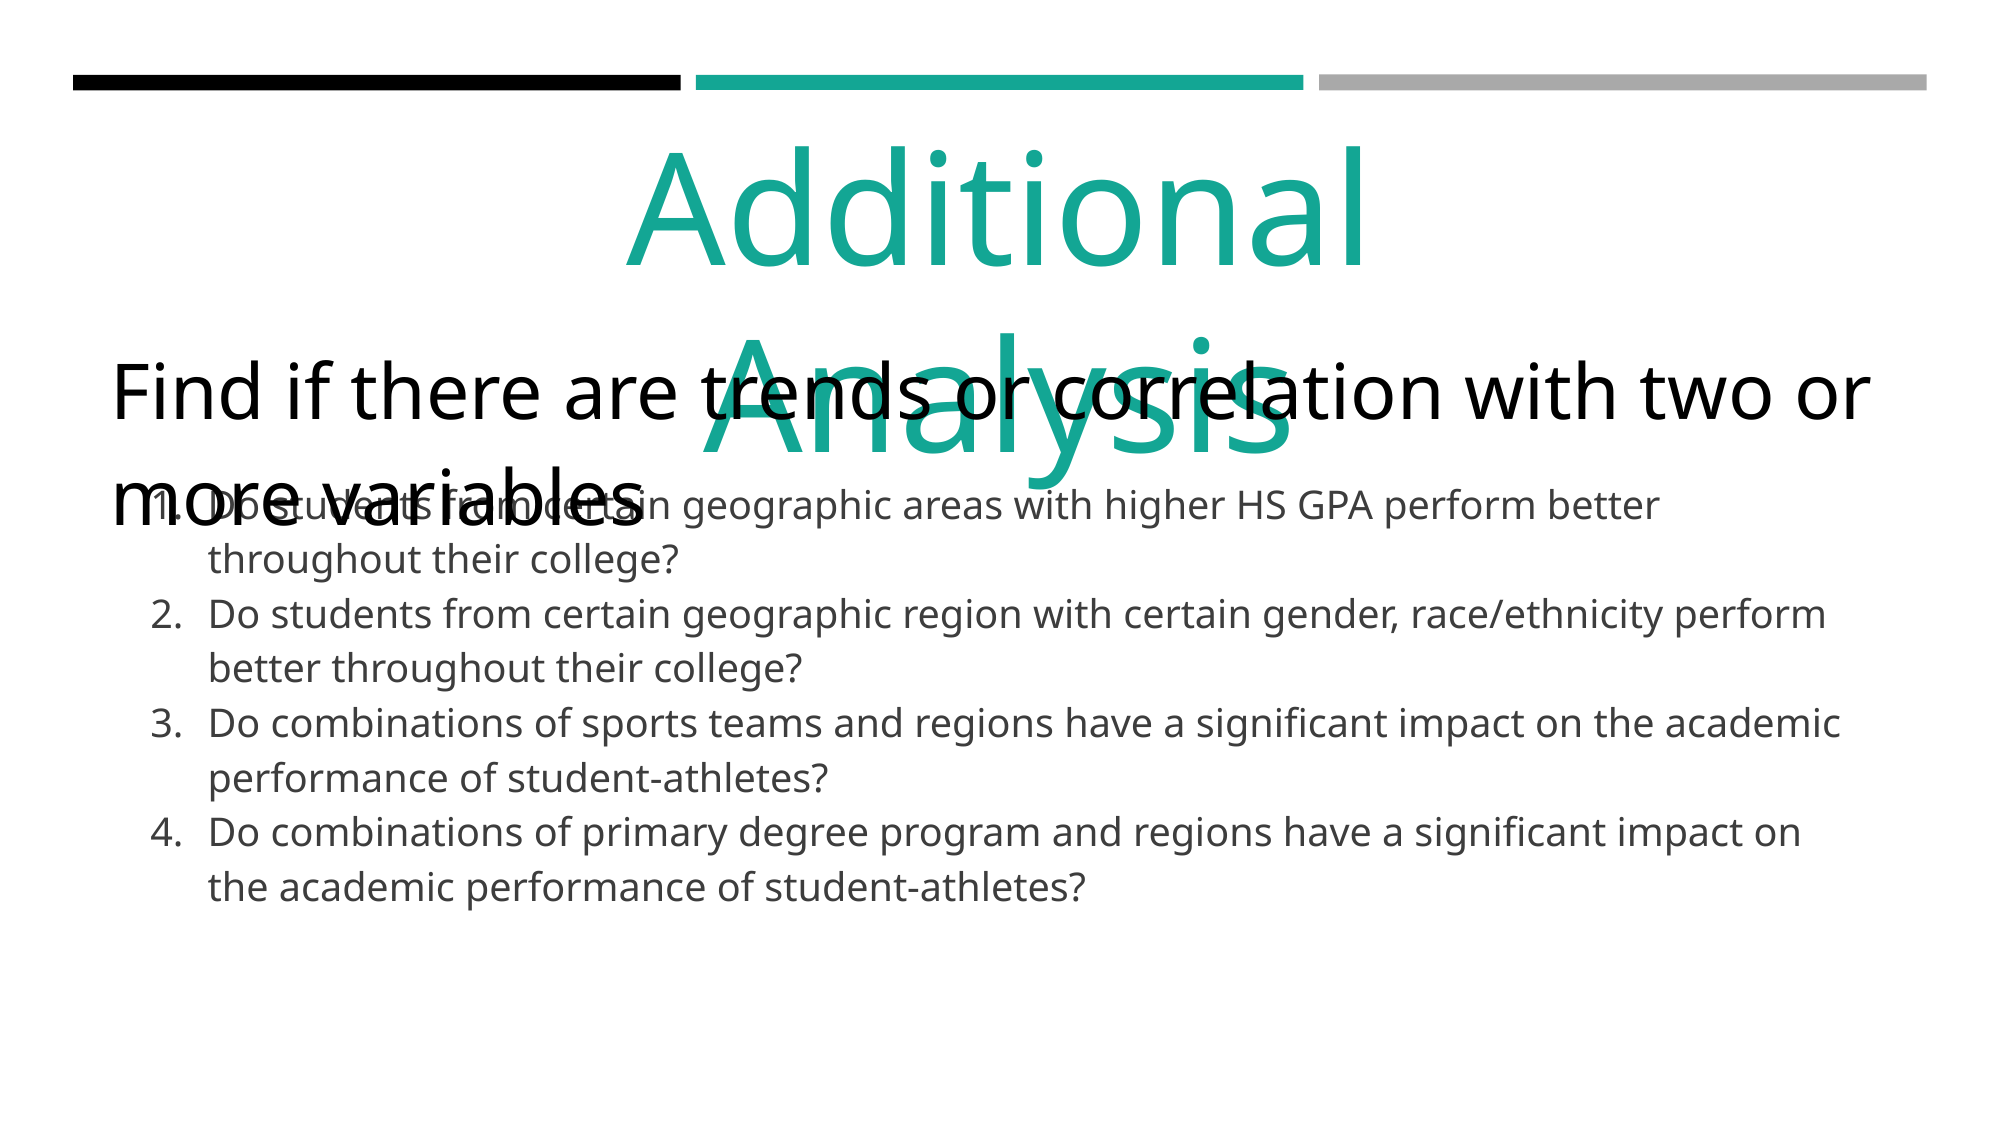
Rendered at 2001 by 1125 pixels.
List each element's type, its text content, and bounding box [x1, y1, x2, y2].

text_box Do students from certain geographic areas with higher HS GPA perform better throughout their college? Do students from certain geographic region with certain gender, race/ethnicity perform better throughout their college? Do combinations of sports teams and regions have a significant impact on the academic performance of student-athletes? Do combinations of primary degree program and regions have a significant impact on the academic performance of student-athletes? [117, 557, 1883, 939]
text_box Additional Analysis [373, 93, 1627, 313]
text_box Find if there are trends or correlation with two or more variables [95, 313, 1905, 557]
